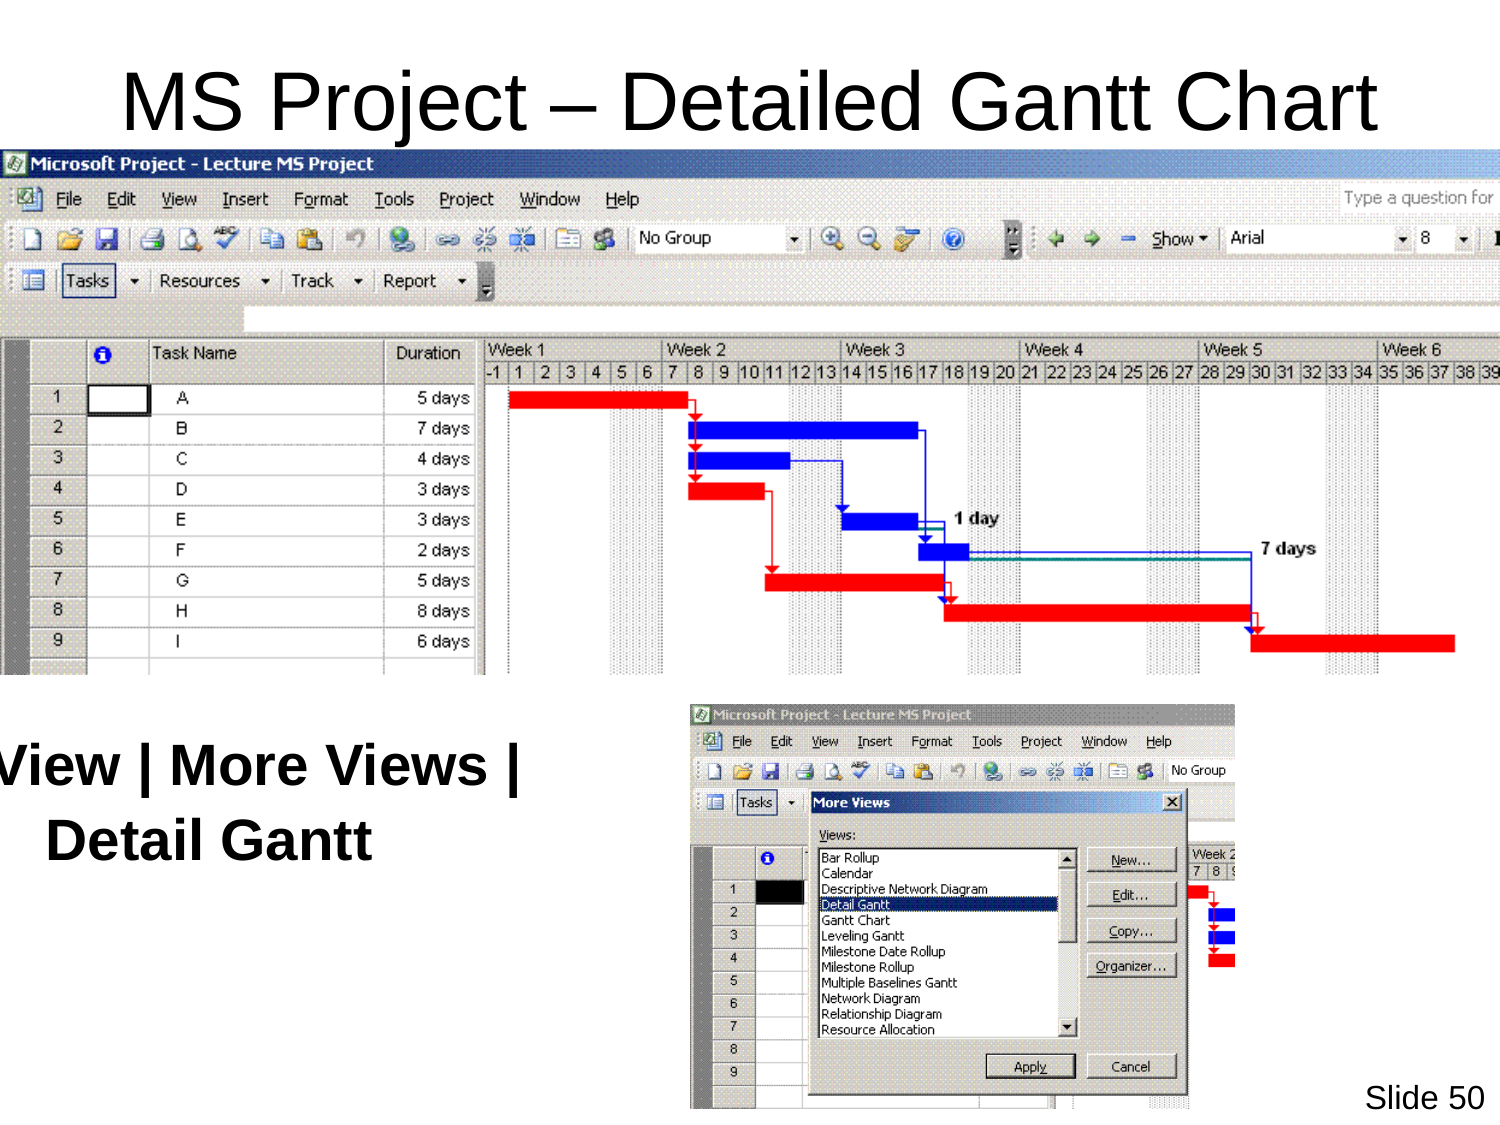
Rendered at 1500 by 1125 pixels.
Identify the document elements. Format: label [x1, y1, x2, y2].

title [74, 44, 1426, 148]
list [690, 703, 1235, 1109]
text_box [0, 727, 666, 881]
list [0, 148, 1500, 675]
